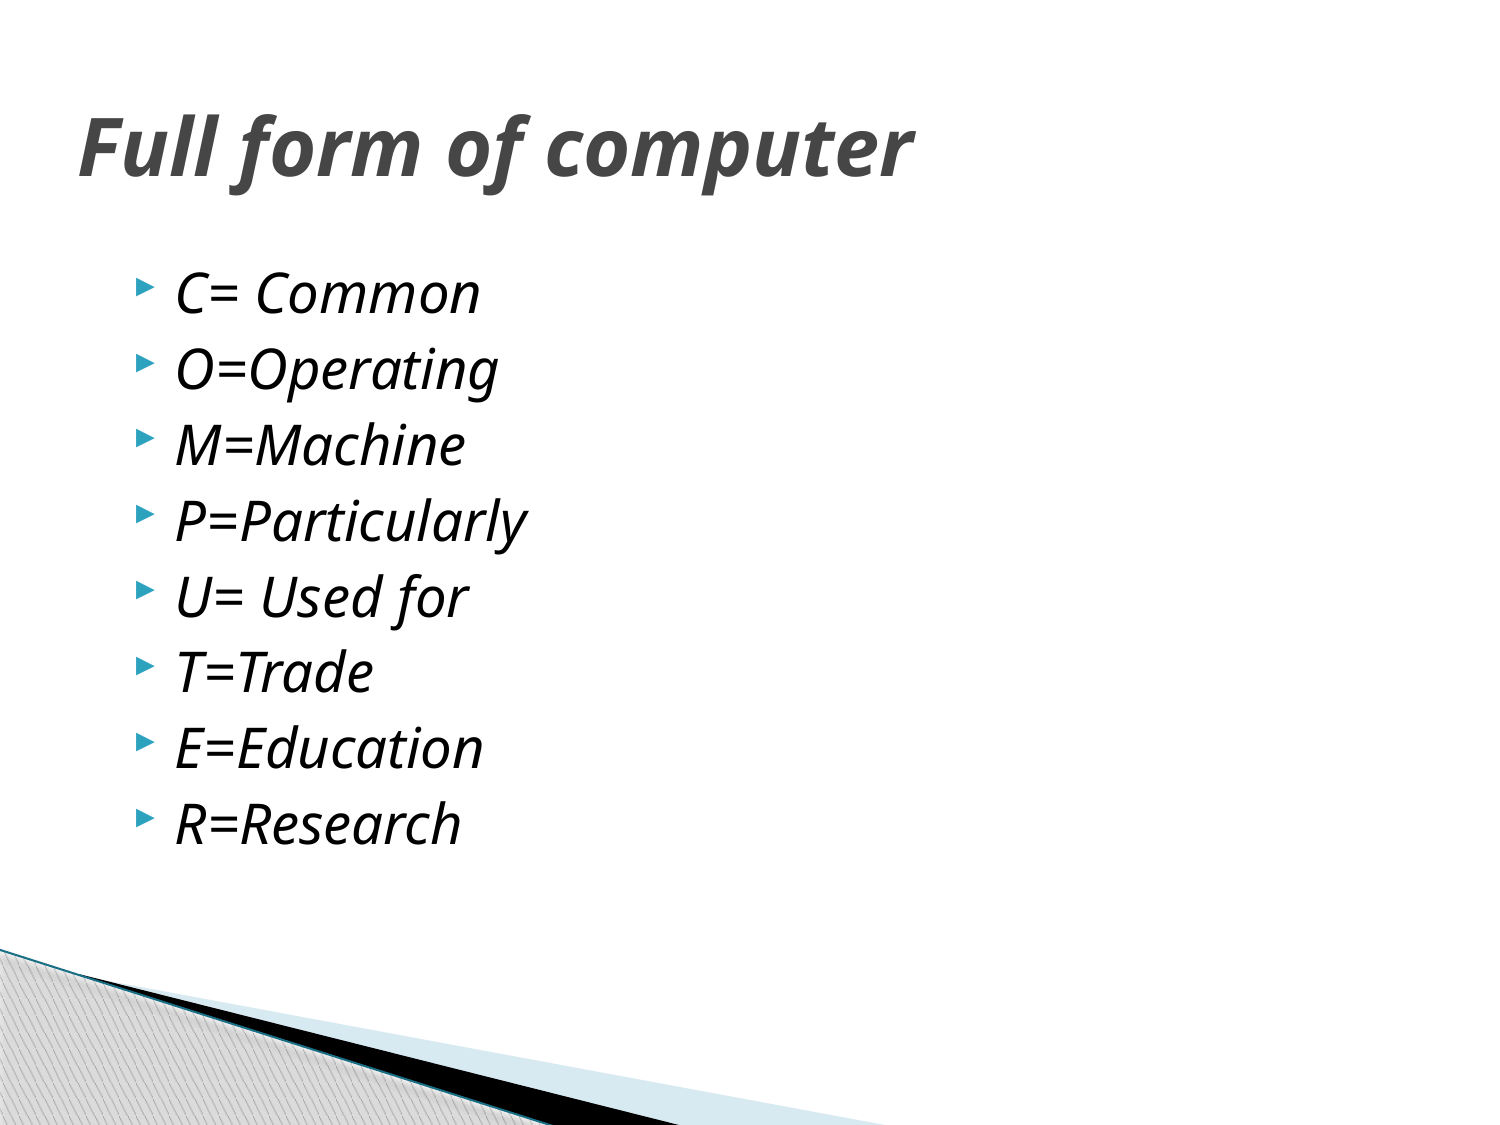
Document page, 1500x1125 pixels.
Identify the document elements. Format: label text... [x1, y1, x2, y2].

list C= Common O=Operating M=Machine P=Particularly U= Used for T=Trade E=Education R=Research [99, 249, 1450, 993]
title Full form of computer [62, 87, 1150, 200]
